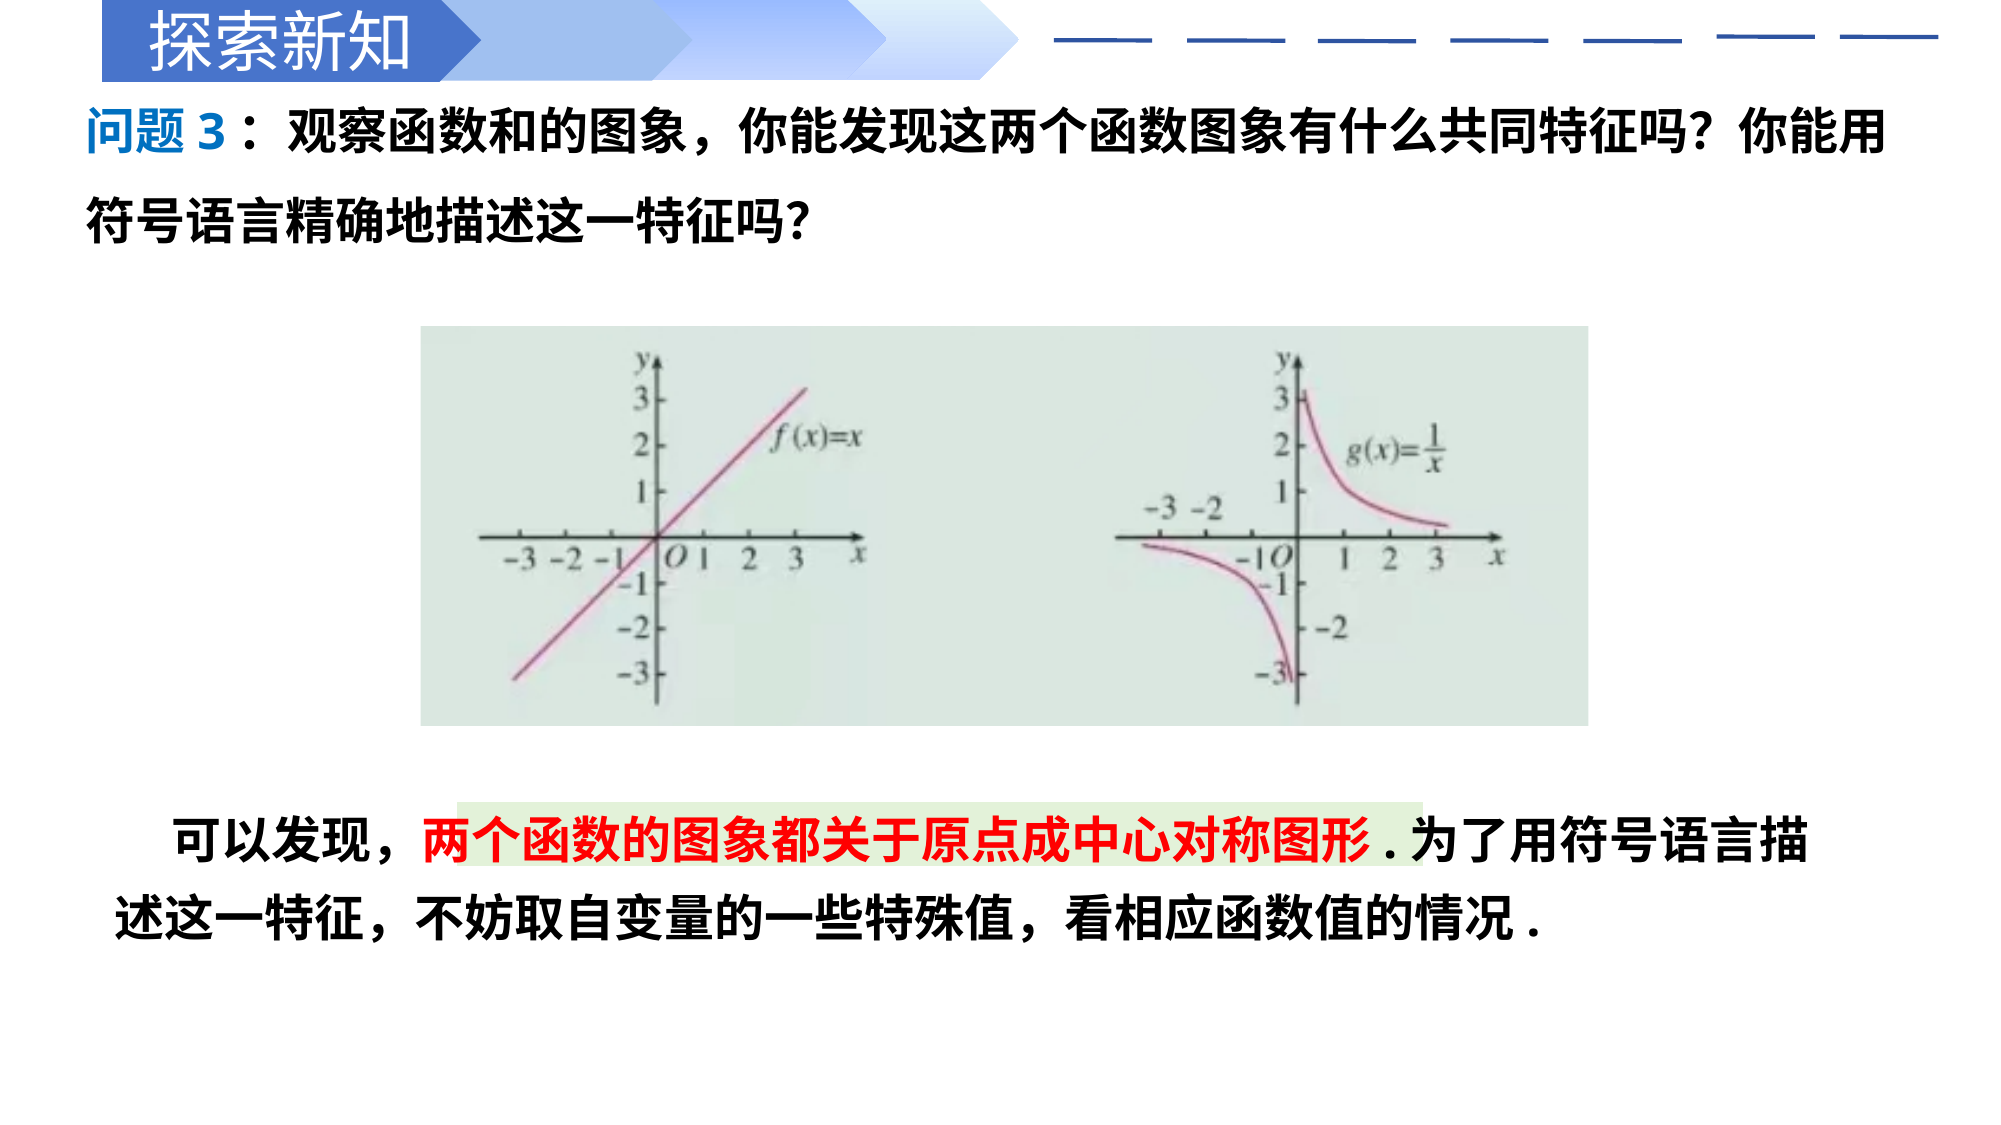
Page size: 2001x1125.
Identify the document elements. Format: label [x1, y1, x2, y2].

picture [419, 325, 1589, 727]
text_box [98, 783, 1830, 957]
text_box [69, 61, 1939, 298]
text_box [98, 0, 1939, 61]
